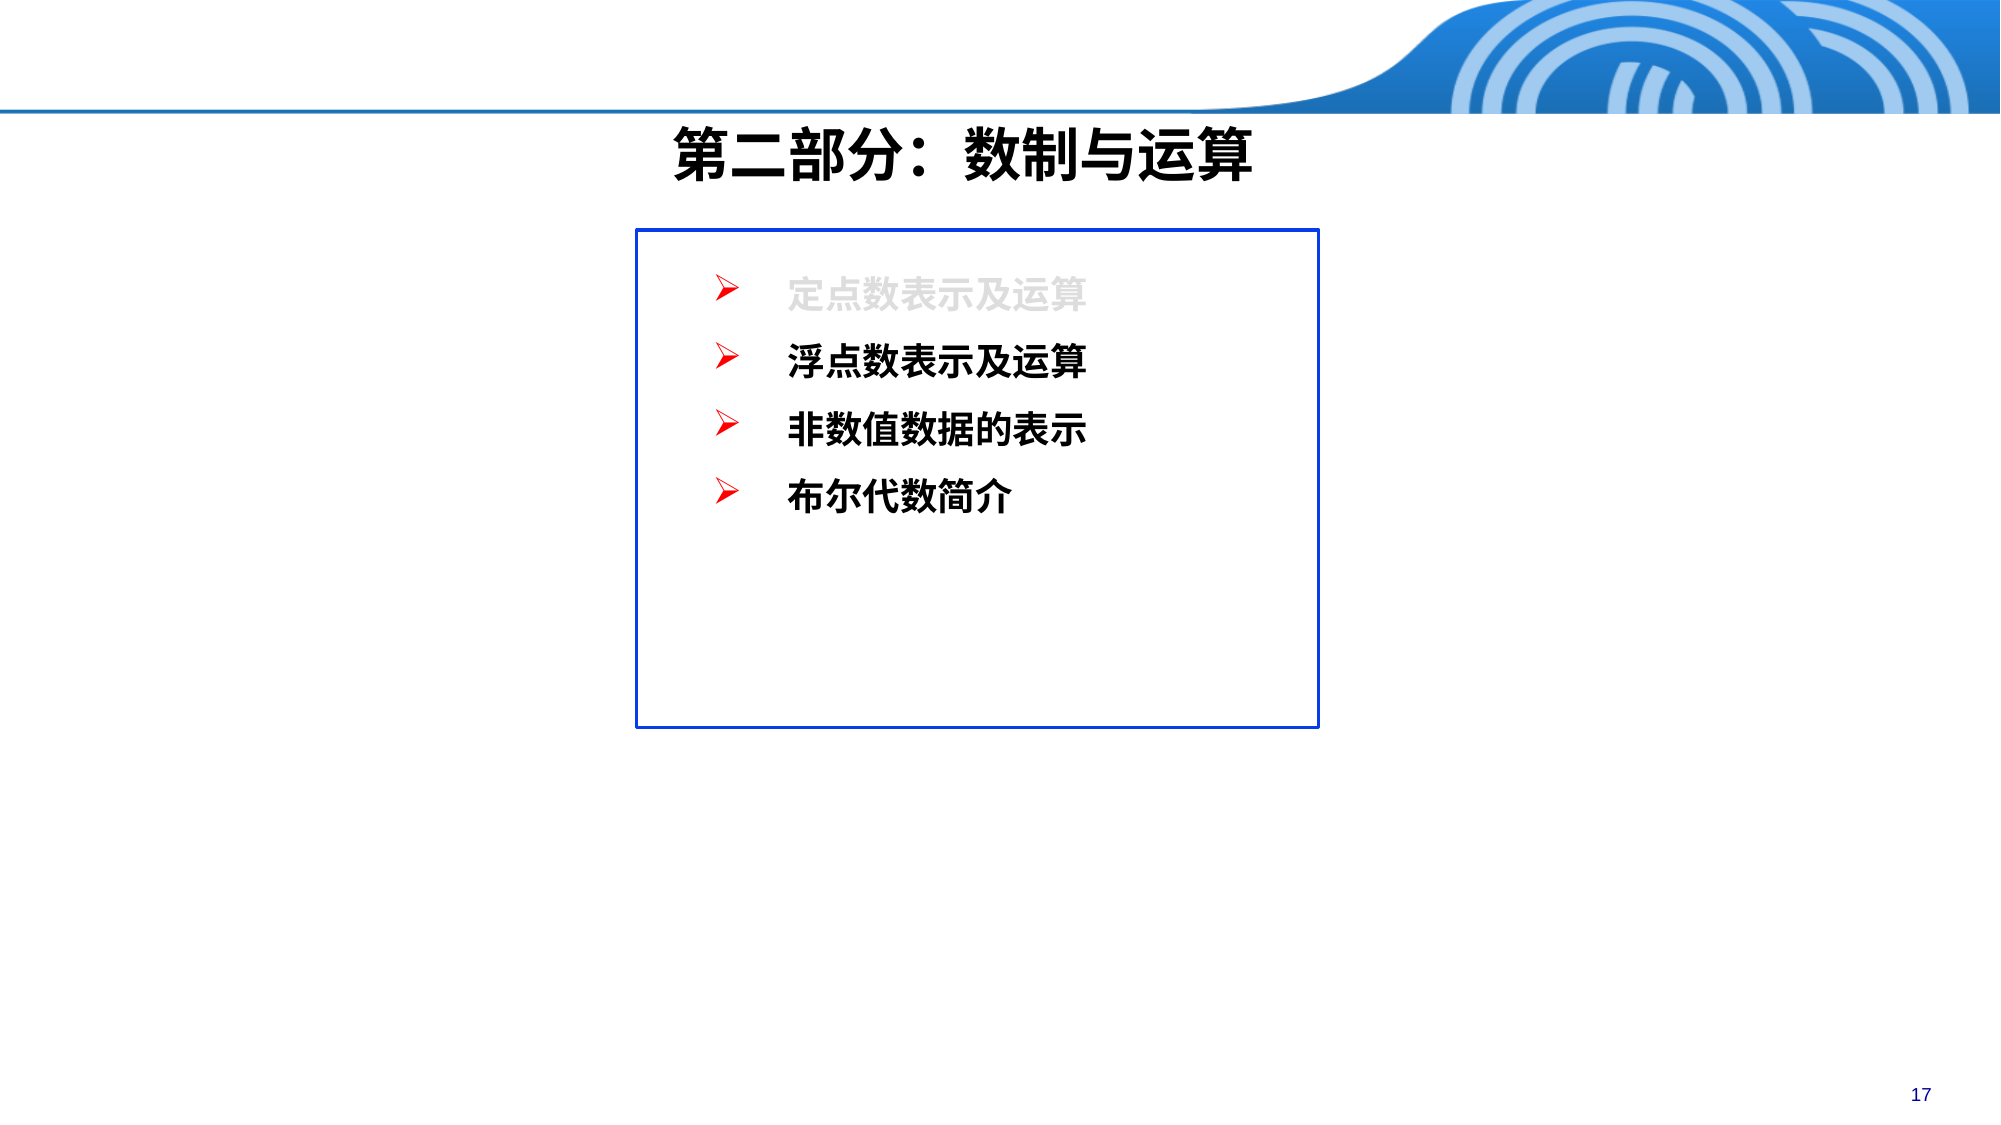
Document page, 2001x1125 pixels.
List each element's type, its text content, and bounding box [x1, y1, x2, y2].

text_box 第二部分：数制与运算 [607, 120, 1319, 191]
picture [0, 0, 2000, 114]
text_box [636, 229, 1319, 728]
text_box 定点数表示及运算 浮点数表示及运算 非数值数据的表示 布尔代数简介 [704, 231, 1370, 1094]
